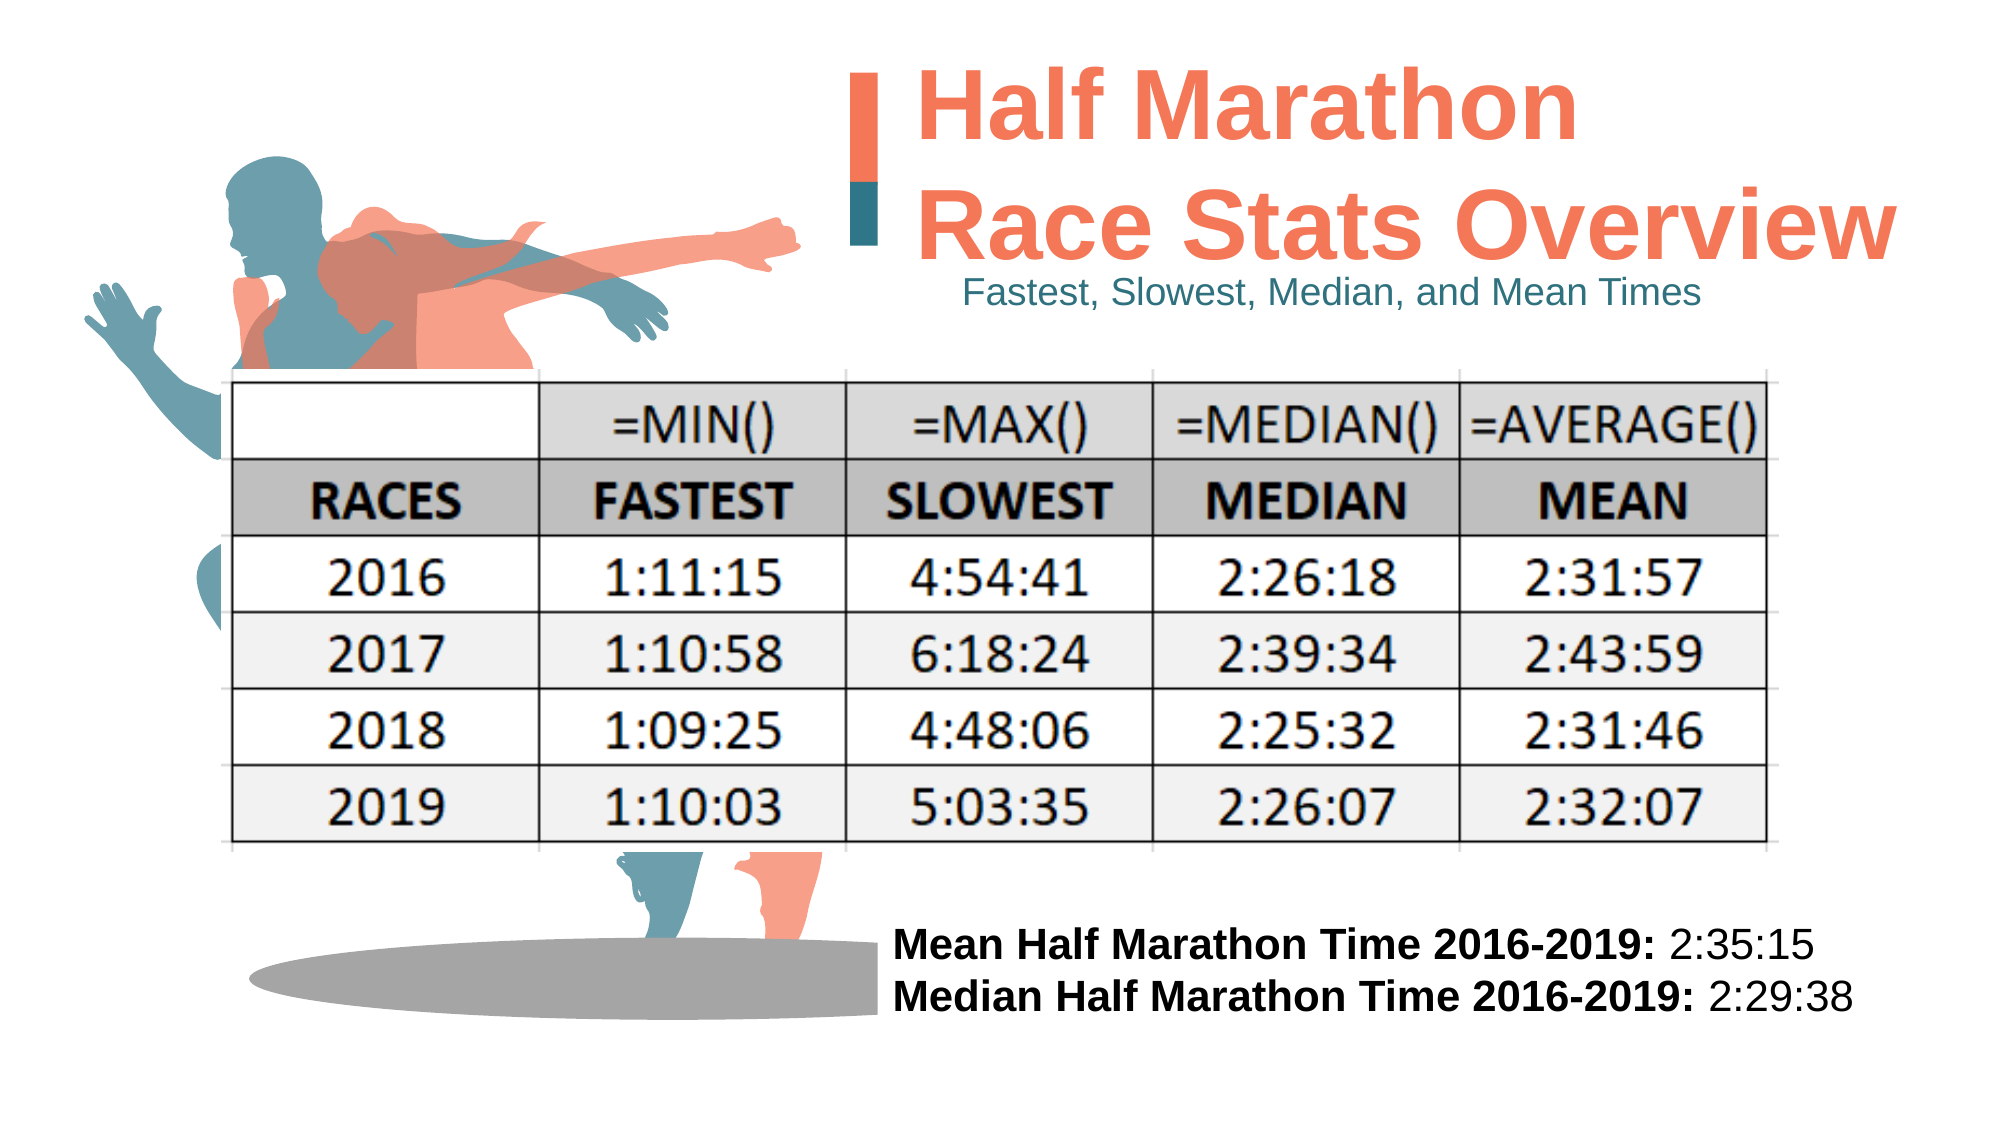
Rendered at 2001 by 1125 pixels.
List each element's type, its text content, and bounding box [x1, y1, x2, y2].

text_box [849, 72, 878, 246]
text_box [83, 146, 1097, 1021]
picture [221, 369, 1779, 852]
text_box Half Marathon Race Stats Overview [900, 31, 1967, 287]
text_box Mean Half Marathon Time 2016-2019: 2:35:15 Median Half Marathon Time 2016-2019: 2:29:38 [877, 900, 1906, 1037]
text_box Fastest, Slowest, Median, and Mean Times [1101, 258, 1731, 321]
